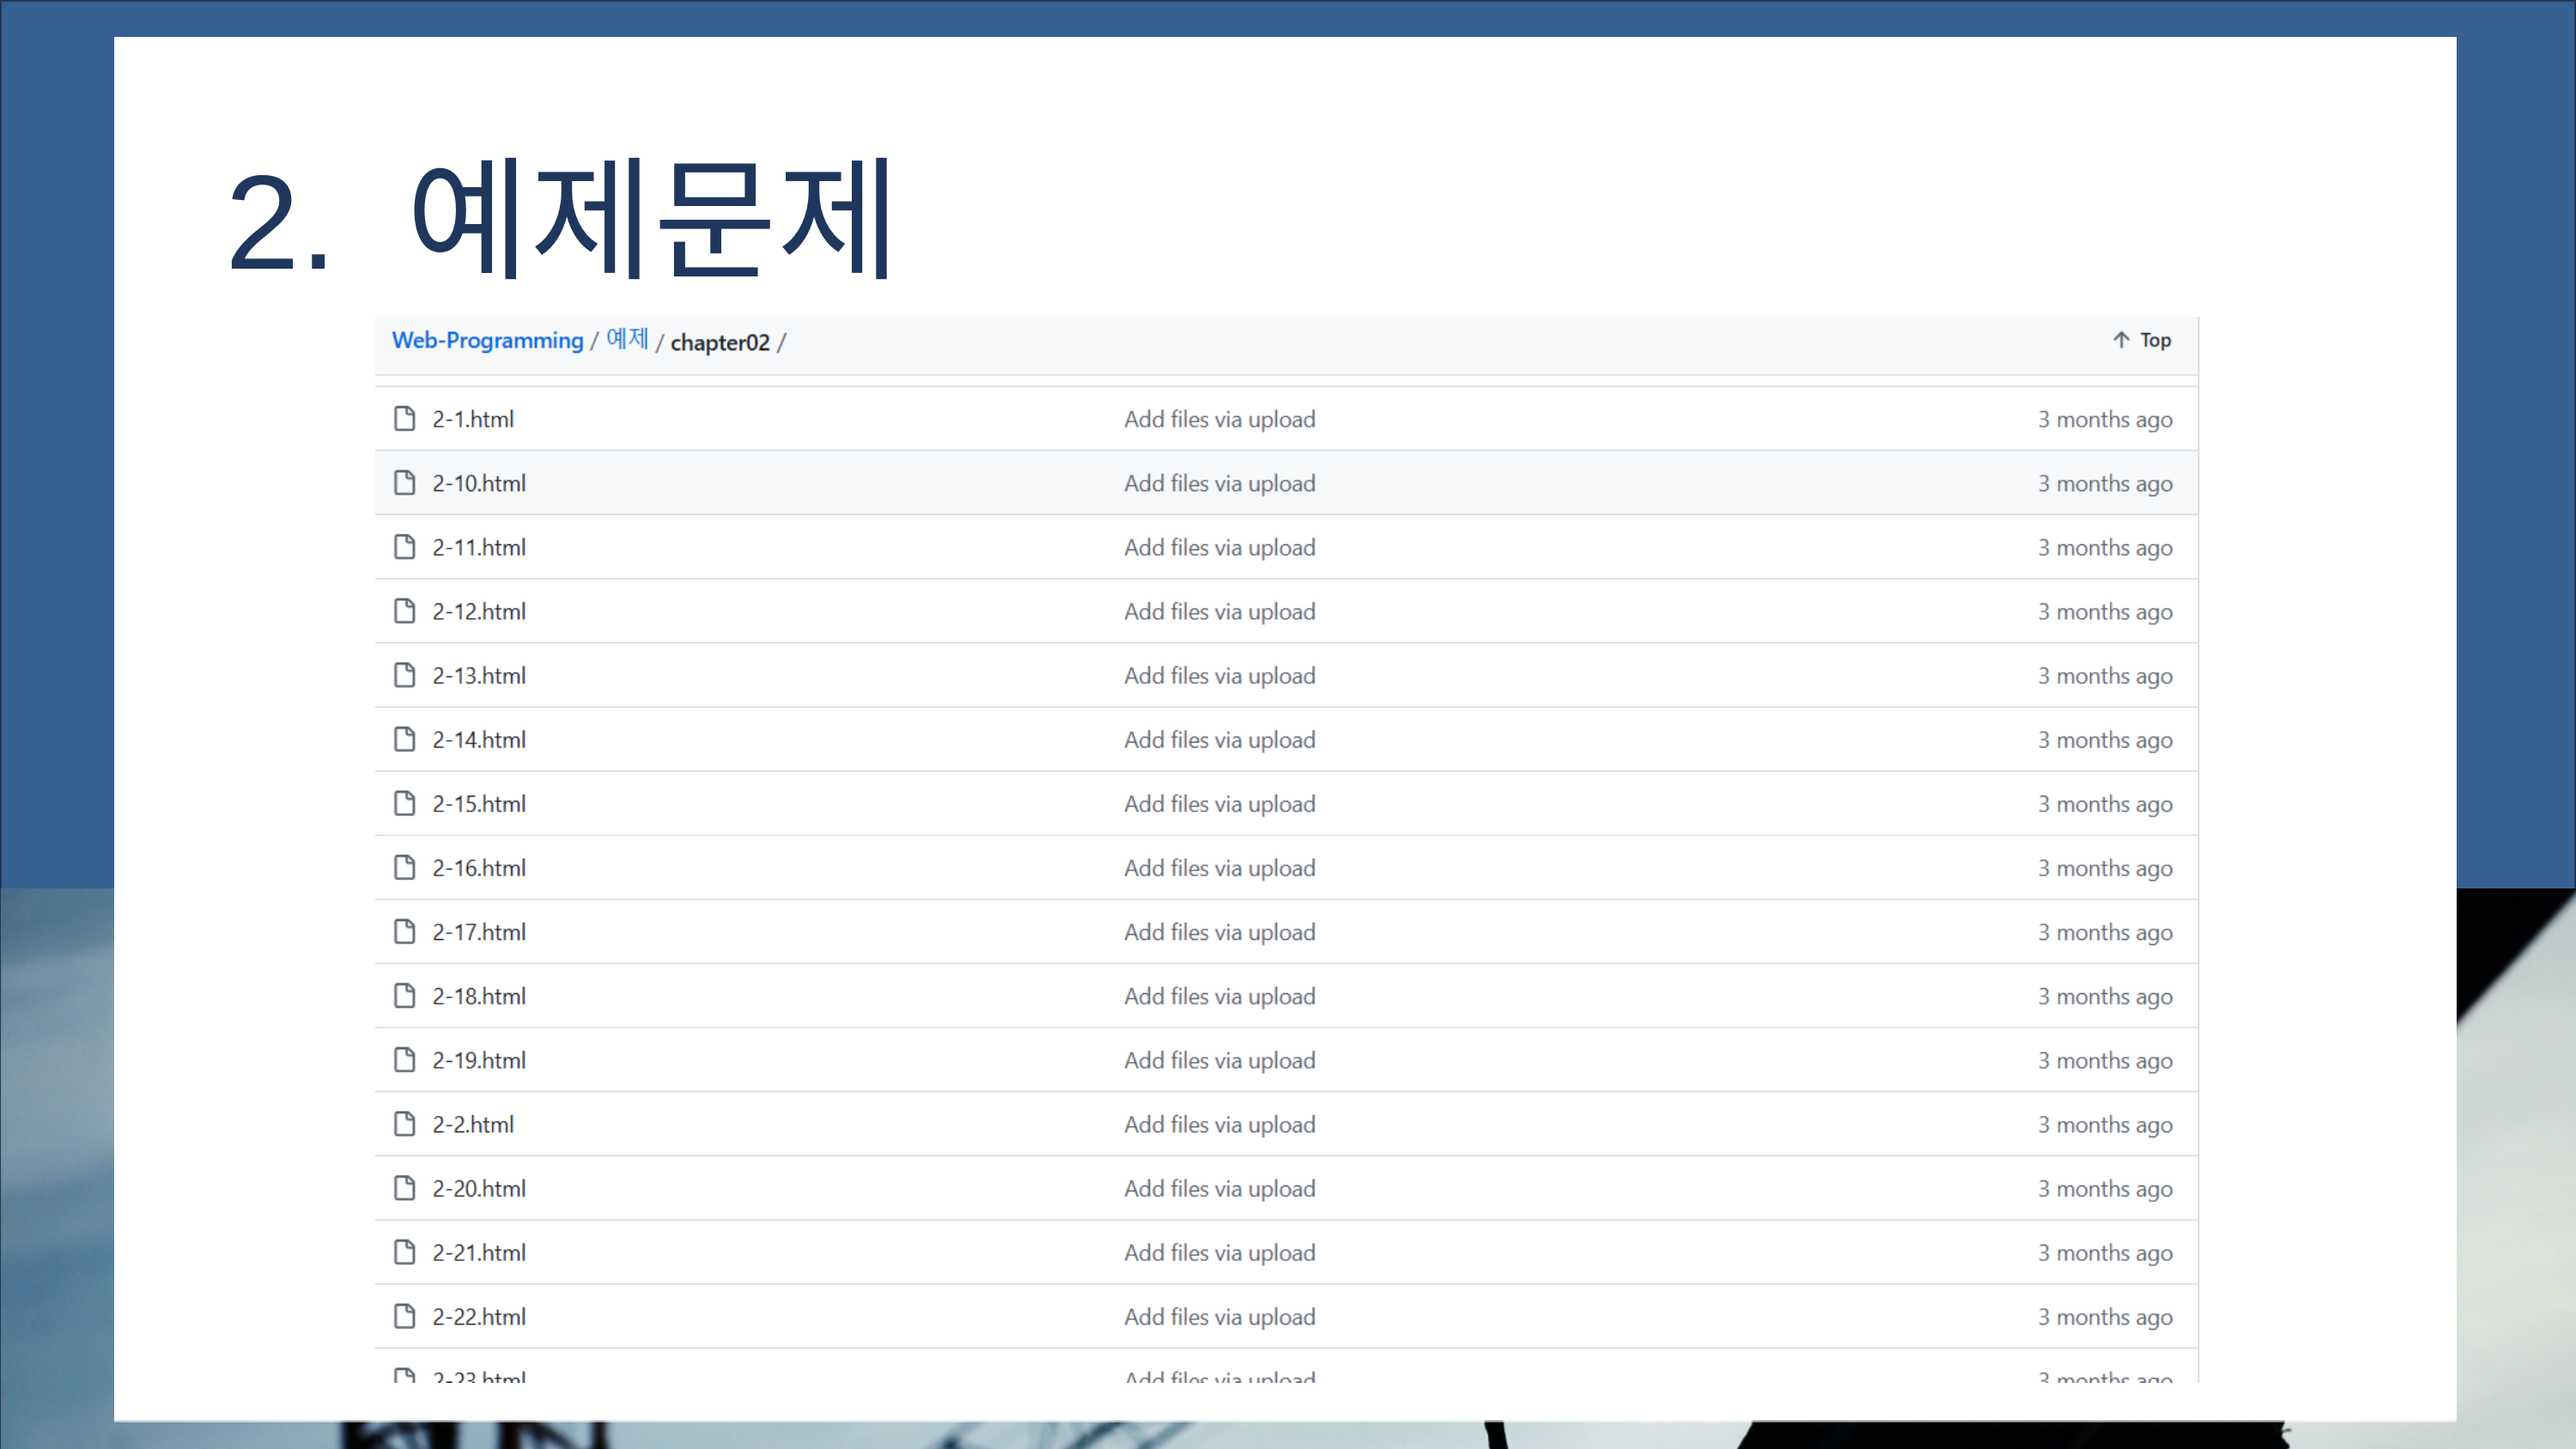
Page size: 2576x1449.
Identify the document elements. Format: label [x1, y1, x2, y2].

picture [1, 37, 2576, 1449]
text_box [0, 0, 2576, 887]
